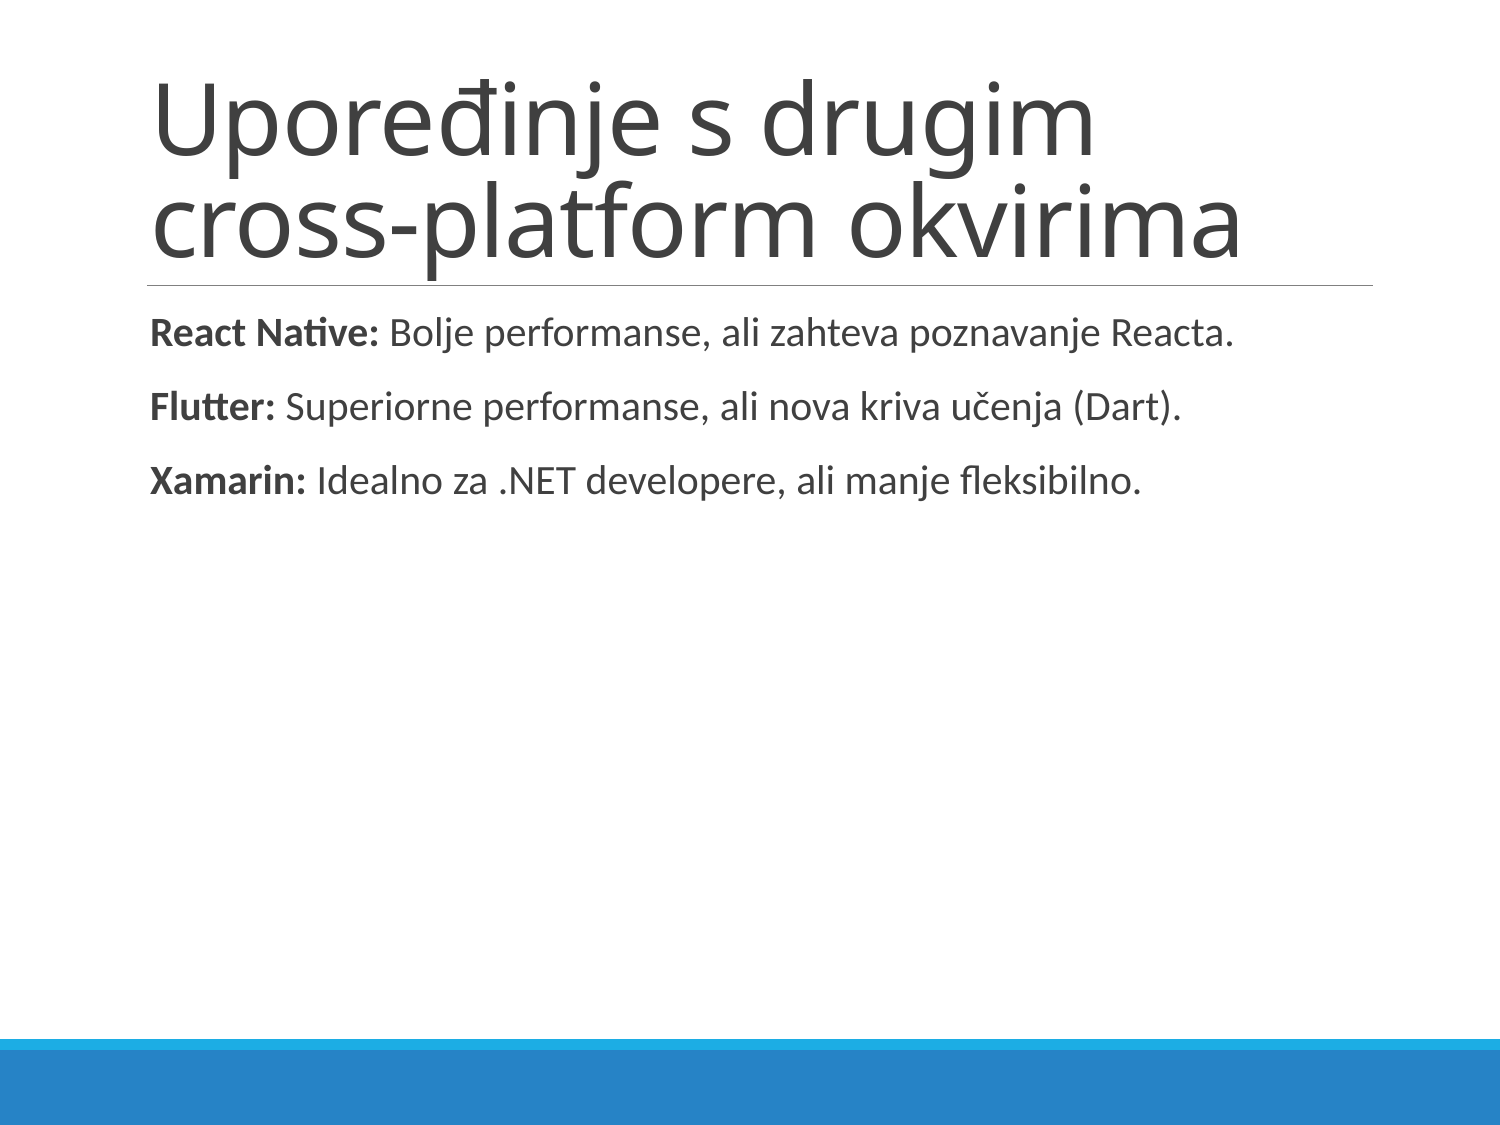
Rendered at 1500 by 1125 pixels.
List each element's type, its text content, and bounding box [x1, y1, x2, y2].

list React Native: Bolje performanse, ali zahteva poznavanje Reacta. Flutter: Superiorne performanse, ali nova kriva učenja (Dart). Xamarin: Idealno za .NET developere, ali manje fleksibilno. [135, 302, 1373, 963]
title Upoređinje s drugim cross-platform okvirima [135, 47, 1373, 285]
